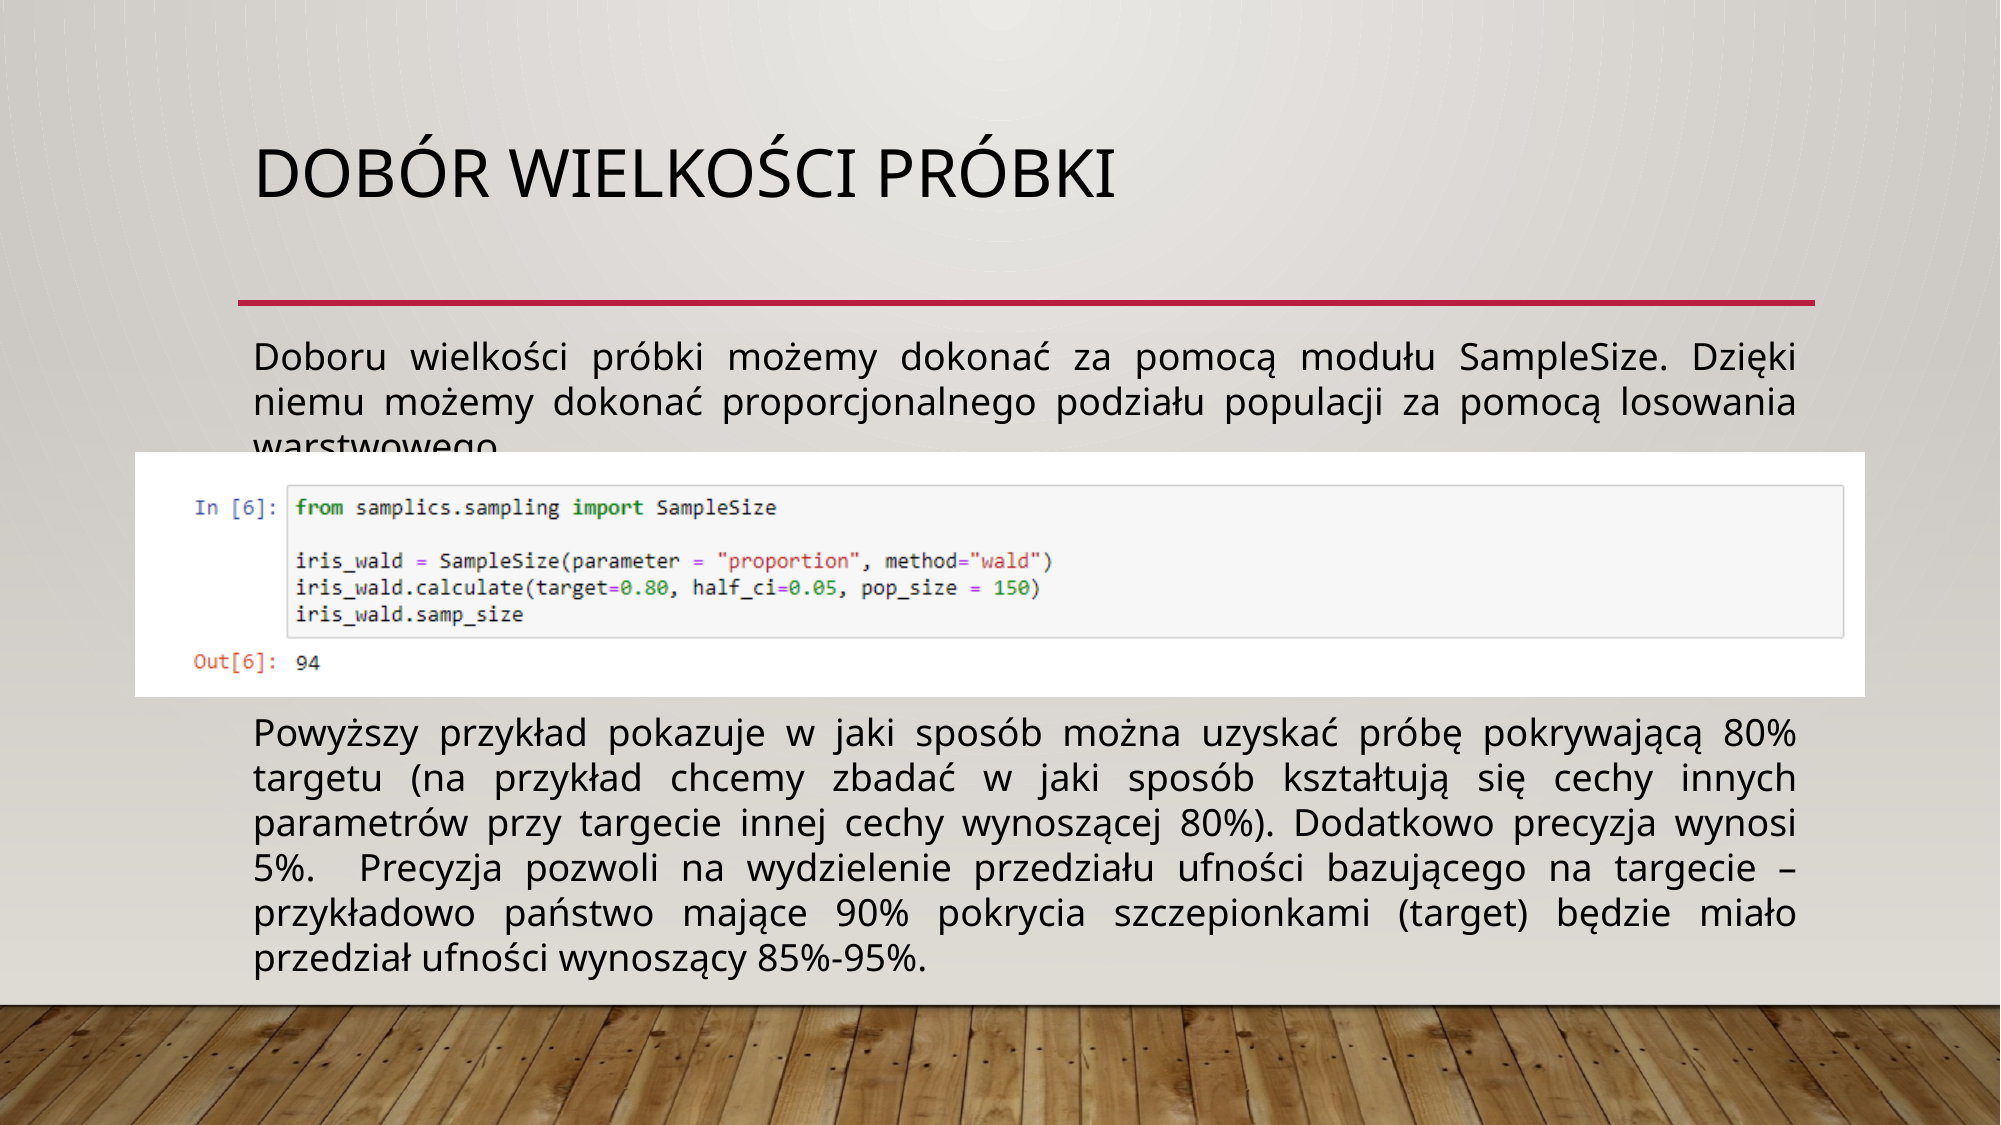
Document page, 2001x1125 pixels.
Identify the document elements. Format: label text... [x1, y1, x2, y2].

text_box Doboru wielkości próbki możemy dokonać za pomocą modułu SampleSize. Dzięki niemu możemy dokonać proporcjonalnego podziału populacji za pomocą losowania warstwowego. [238, 325, 1814, 452]
title Dobór wielkości próbki [238, 131, 1814, 305]
picture [135, 452, 1865, 697]
picture [0, 1005, 2000, 1125]
text_box Powyższy przykład pokazuje w jaki sposób można uzyskać próbę pokrywającą 80% targetu (na przykład chcemy zbadać w jaki sposób kształtują się cechy innych parametrów przy targecie innej cechy wynoszącej 80%). Dodatkowo precyzja wynosi 5%. Precyzja pozwoli na wydzielenie przedziału ufności bazującego na targecie – przykładowo państwo mające 90% pokrycia szczepionkami (target) będzie miało przedział ufności wynoszący 85%-95%. [238, 701, 1814, 987]
